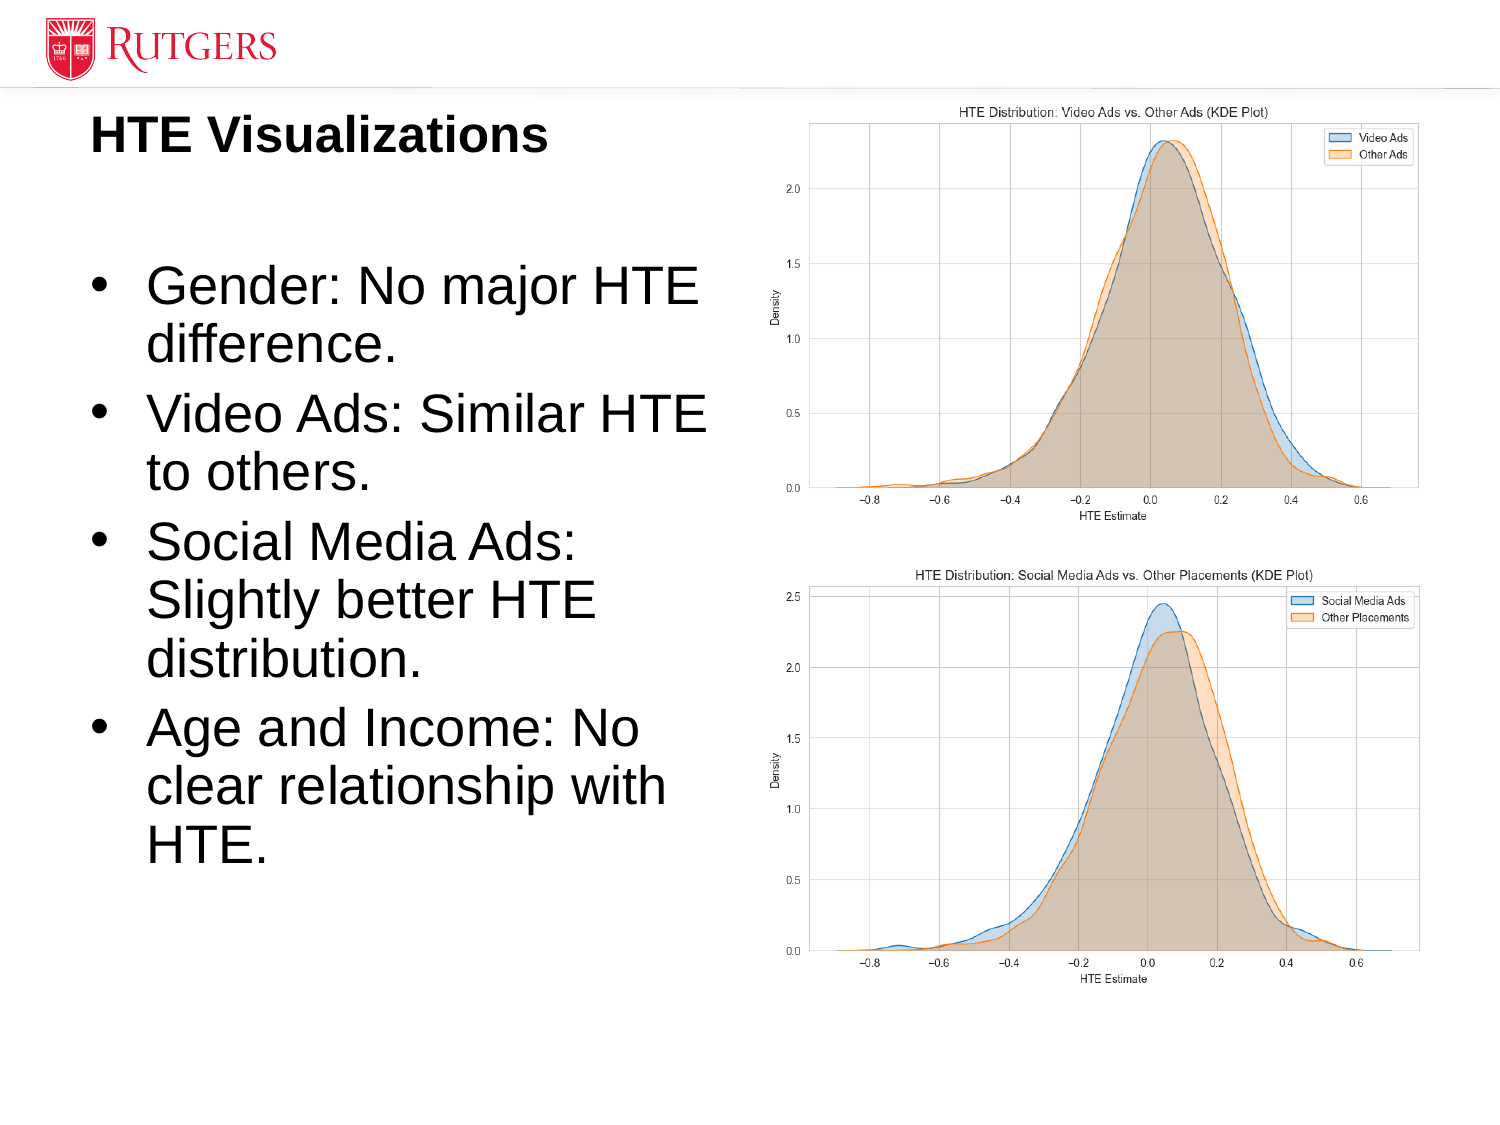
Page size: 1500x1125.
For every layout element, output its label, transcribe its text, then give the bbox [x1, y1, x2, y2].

picture [46, 18, 276, 81]
picture [762, 562, 1426, 992]
list Gender: No major HTE difference. Video Ads: Similar HTE to others. Social Media Ads: Slightly better HTE distribution. Age and Income: No clear relationship with HTE. [75, 249, 738, 994]
title HTE Visualizations [75, 99, 761, 233]
picture [762, 99, 1426, 530]
